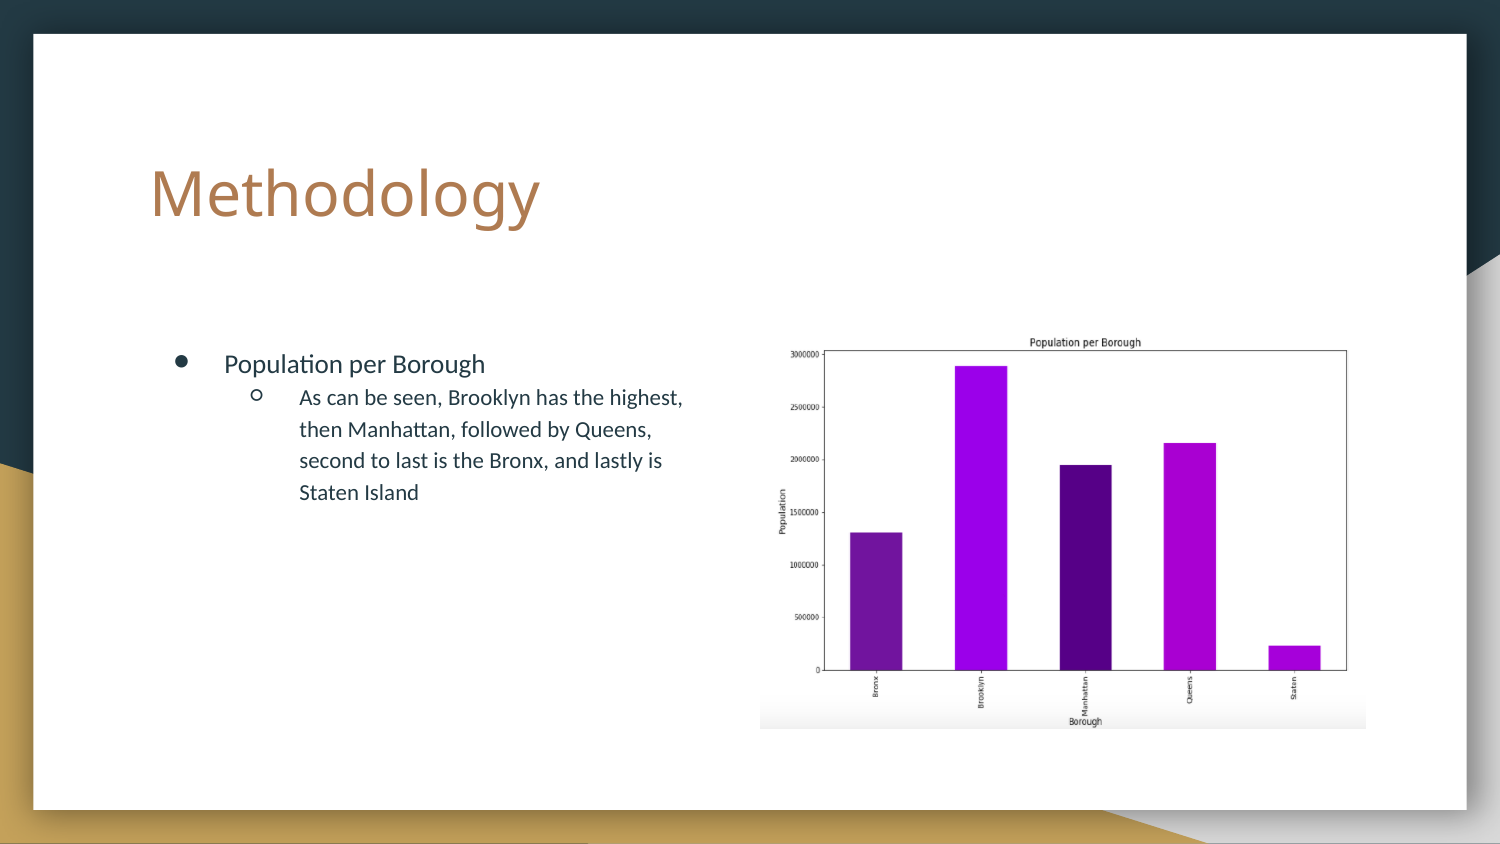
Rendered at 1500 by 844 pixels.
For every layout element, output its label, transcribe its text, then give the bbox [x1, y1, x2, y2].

title Methodology [134, 138, 1366, 296]
picture [760, 326, 1366, 729]
list Population per Borough As can be seen, Brooklyn has the highest, then Manhattan, followed by Queens, second to last is the Bronx, and lastly is Staten Island [134, 326, 739, 729]
